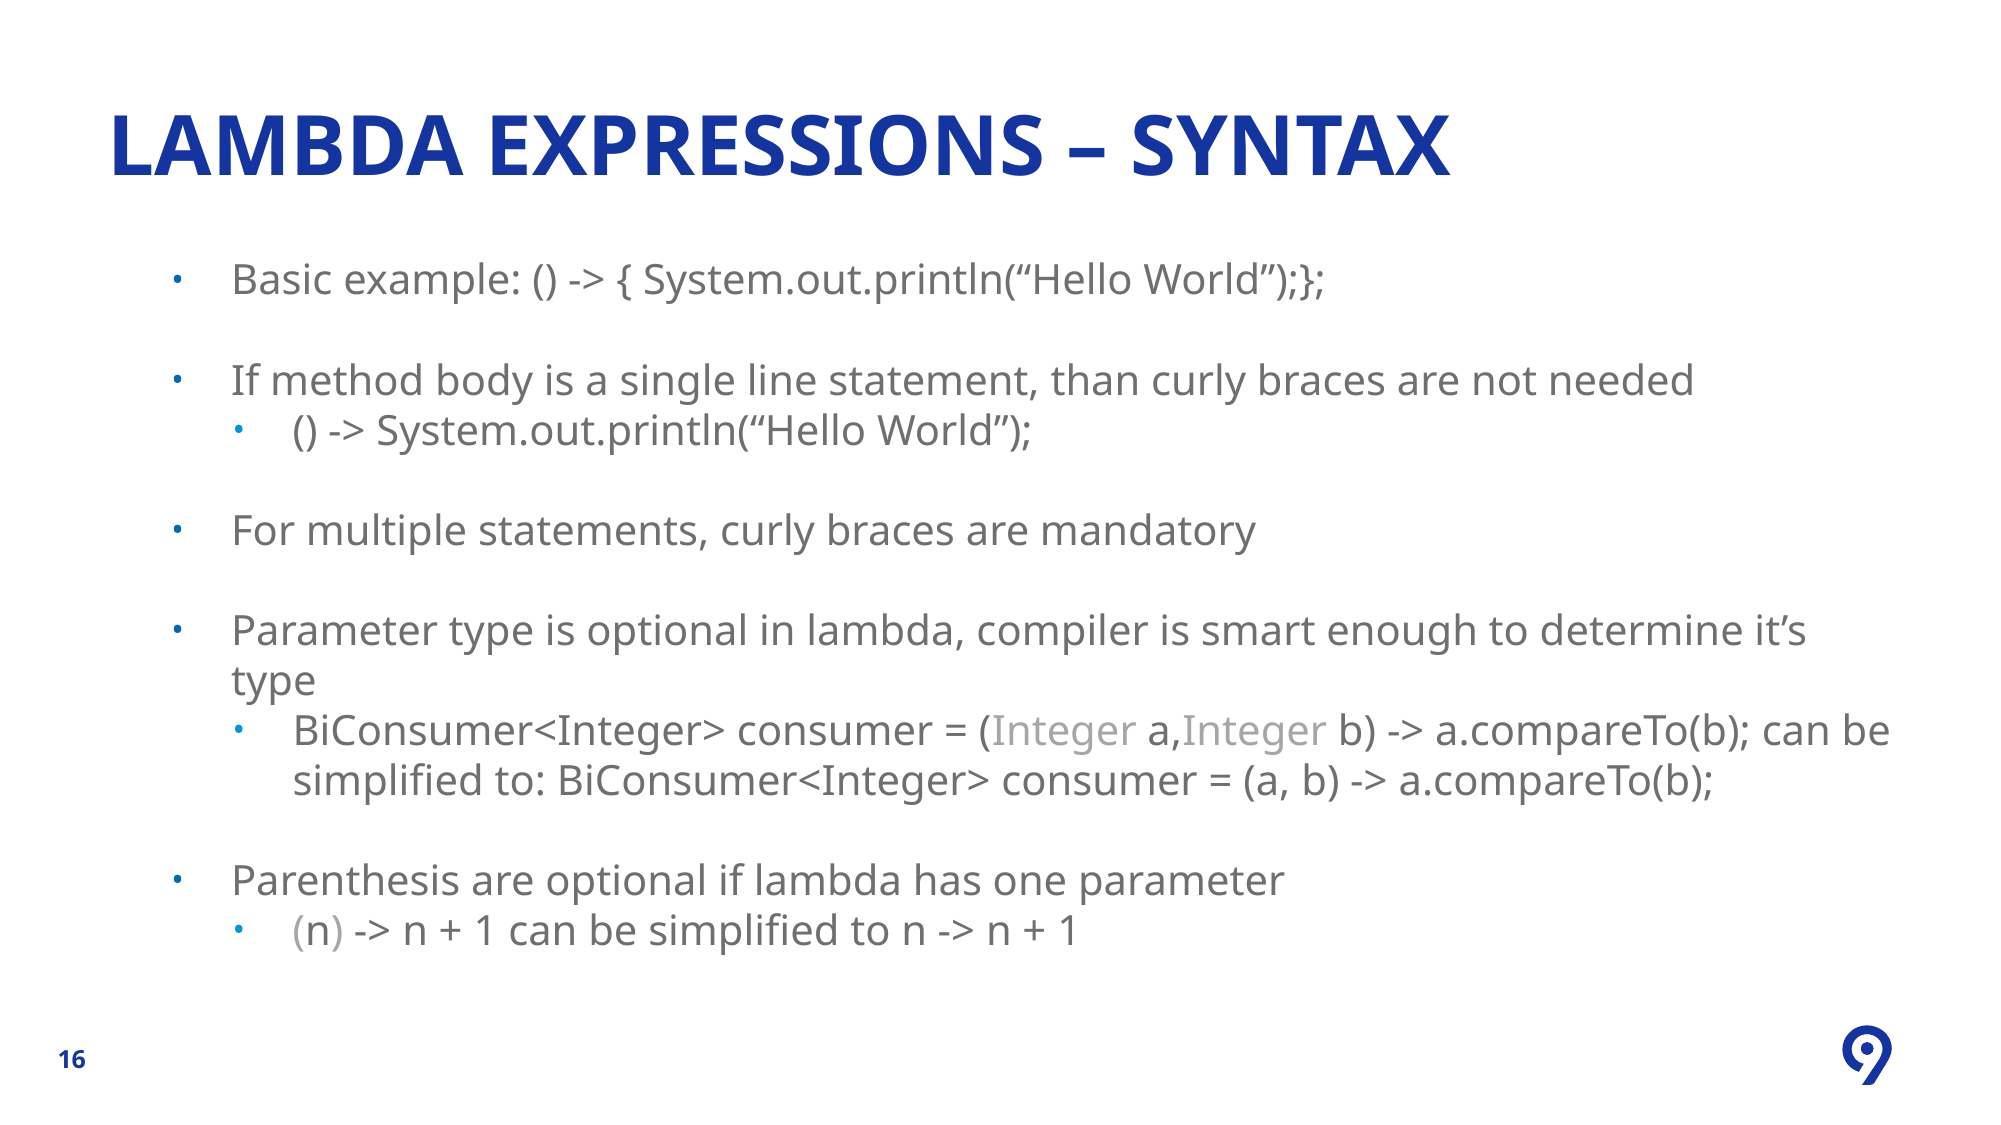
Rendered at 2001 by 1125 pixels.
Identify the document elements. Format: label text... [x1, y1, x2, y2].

text_box 16 [57, 1045, 103, 1077]
text_box LAMBDA EXPRESSIONS – SYNTAX [108, 84, 1579, 225]
text_box Basic example: () -> { System.out.println(“Hello World”);}; If method body is a single line statement, than curly braces are not needed () -> System.out.println(“Hello World”); For multiple statements, curly braces are mandatory Parameter type is optional in lambda, compiler is smart enough to determine it’s type BiConsumer<Integer> consumer = (Integer a,Integer b) -> a.compareTo(b); can be simplified to: BiConsumer<Integer> consumer = (a, b) -> a.compareTo(b); Parenthesis are optional if lambda has one parameter (n) -> n + 1 can be simplified to n -> n + 1 [108, 253, 1897, 988]
